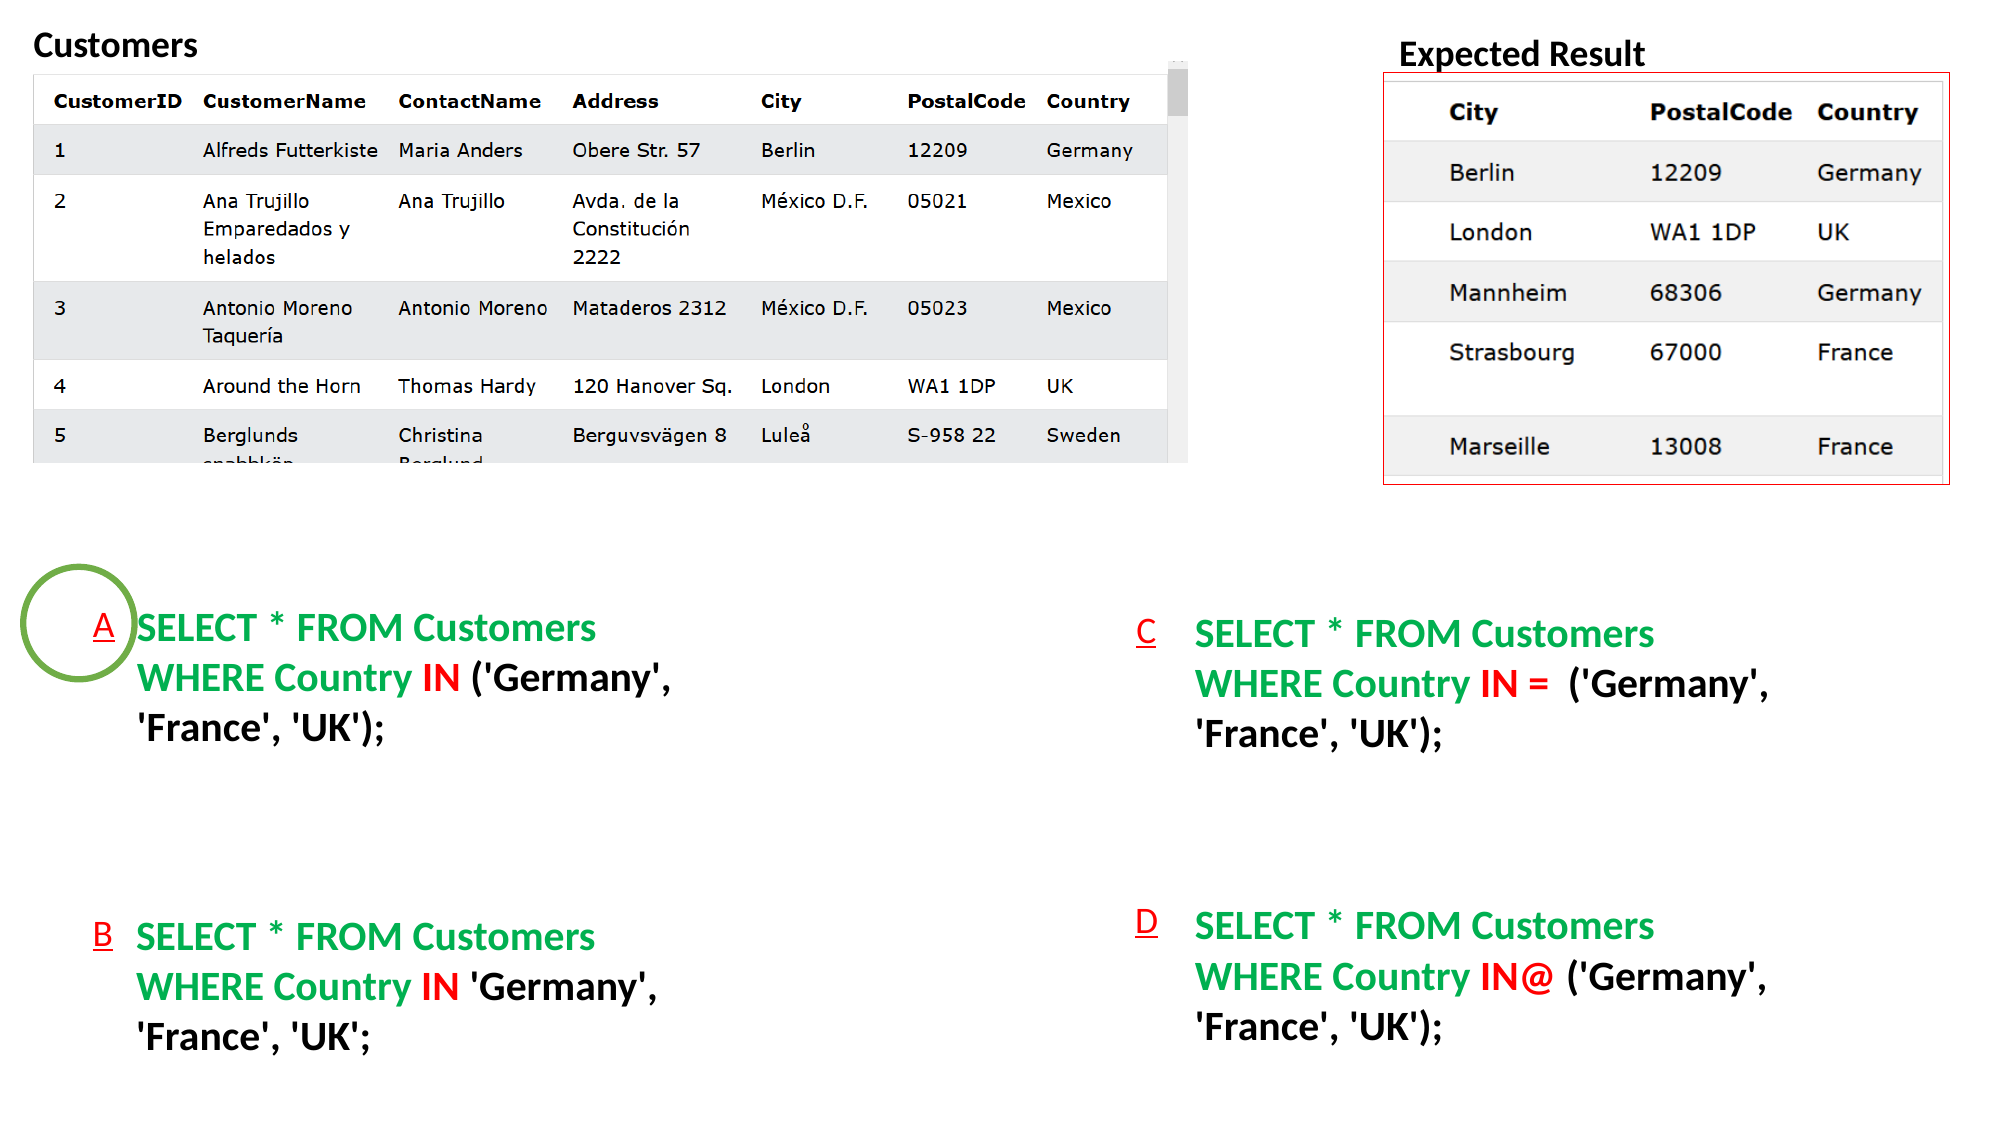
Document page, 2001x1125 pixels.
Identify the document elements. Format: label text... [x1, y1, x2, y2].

picture [15, 61, 1193, 463]
text_box SELECT * FROM Customers WHERE Country IN ('Germany', 'France', 'UK'); [122, 592, 808, 758]
text_box Customers [18, 12, 216, 61]
text_box B [78, 901, 121, 962]
text_box Expected Result [1384, 21, 1662, 72]
text_box D [1120, 888, 1175, 949]
text_box SELECT * FROM Customers WHERE Country IN 'Germany', 'France', 'UK'; [121, 901, 807, 1067]
text_box C [1121, 598, 1172, 658]
text_box SELECT * FROM Customers WHERE Country IN@ ('Germany', 'France', 'UK'); [1180, 890, 1866, 1056]
text_box [22, 565, 136, 681]
text_box SELECT * FROM Customers WHERE Country IN = ('Germany', 'France', 'UK'); [1180, 598, 1866, 764]
picture [1383, 72, 1950, 485]
